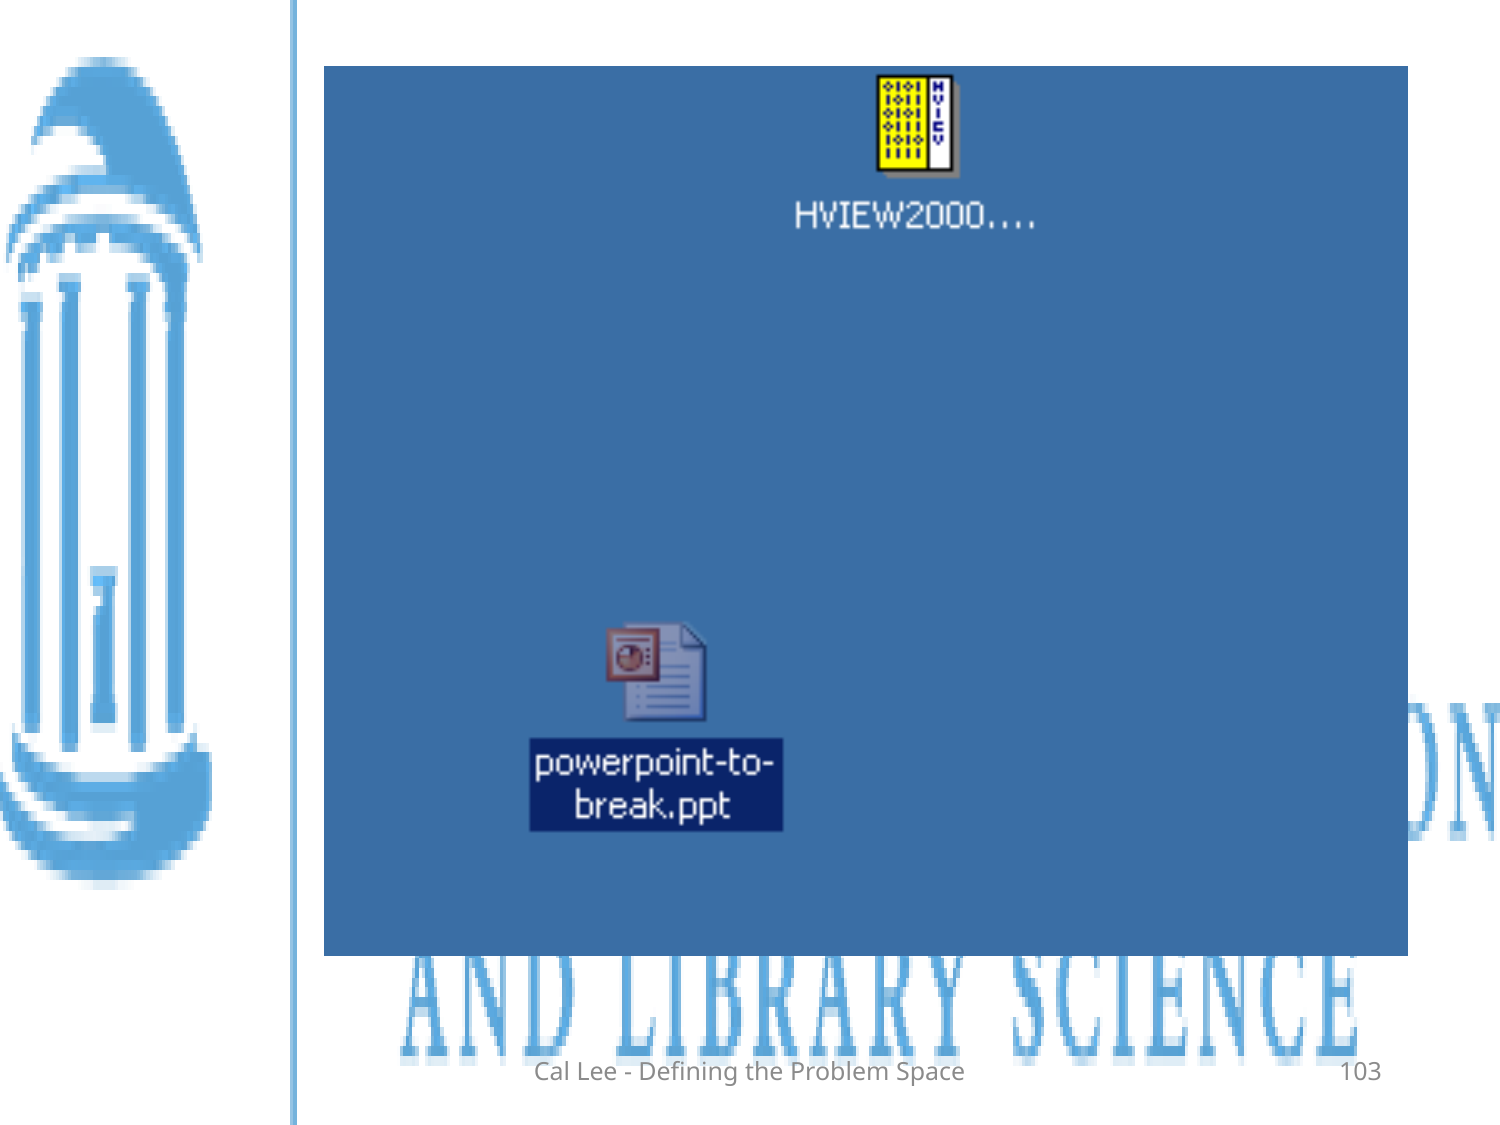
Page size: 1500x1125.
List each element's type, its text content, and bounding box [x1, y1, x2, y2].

picture [0, 0, 1500, 1125]
slide_number 103 [1059, 1042, 1397, 1103]
footer Cal Lee - Defining the Problem Space [496, 1042, 1004, 1103]
